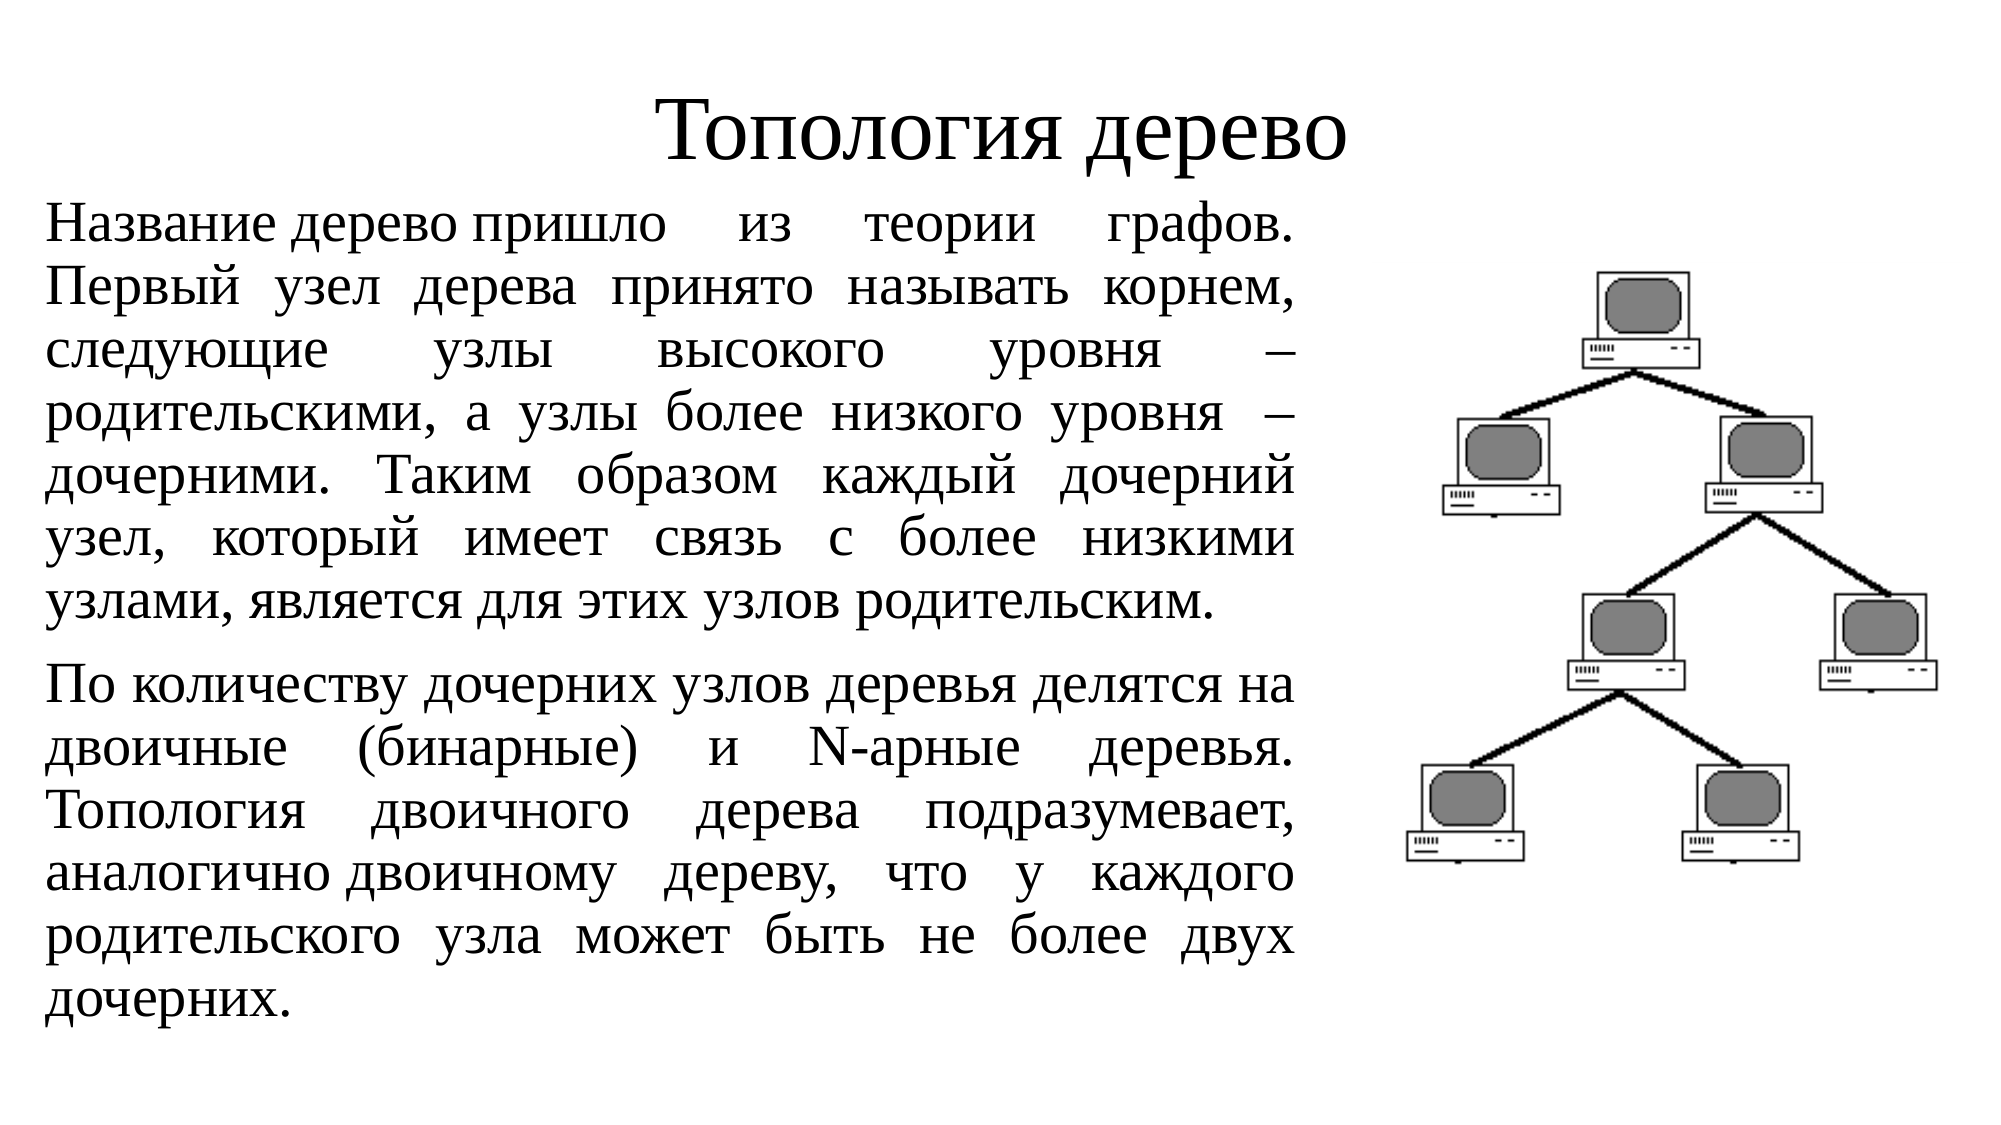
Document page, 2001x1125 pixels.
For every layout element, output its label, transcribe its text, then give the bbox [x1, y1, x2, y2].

list Название дерево пришло из теории графов. Первый узел дерева принято называть корнем, следующие узлы высокого уровня – родительскими, а узлы более низкого уровня – дочерними. Таким образом каждый дочерний узел, который имеет связь с более низкими узлами, является для этих узлов родительским. По количеству дочерних узлов деревья делятся на двоичные (бинарные) и N-арные деревья. Топология двоичного дерева подразумевает, аналогично двоичному дереву, что у каждого родительского узла может быть не более двух дочерних. [30, 183, 1312, 1125]
picture [1372, 261, 1970, 880]
title Топология дерево [206, 60, 1797, 200]
